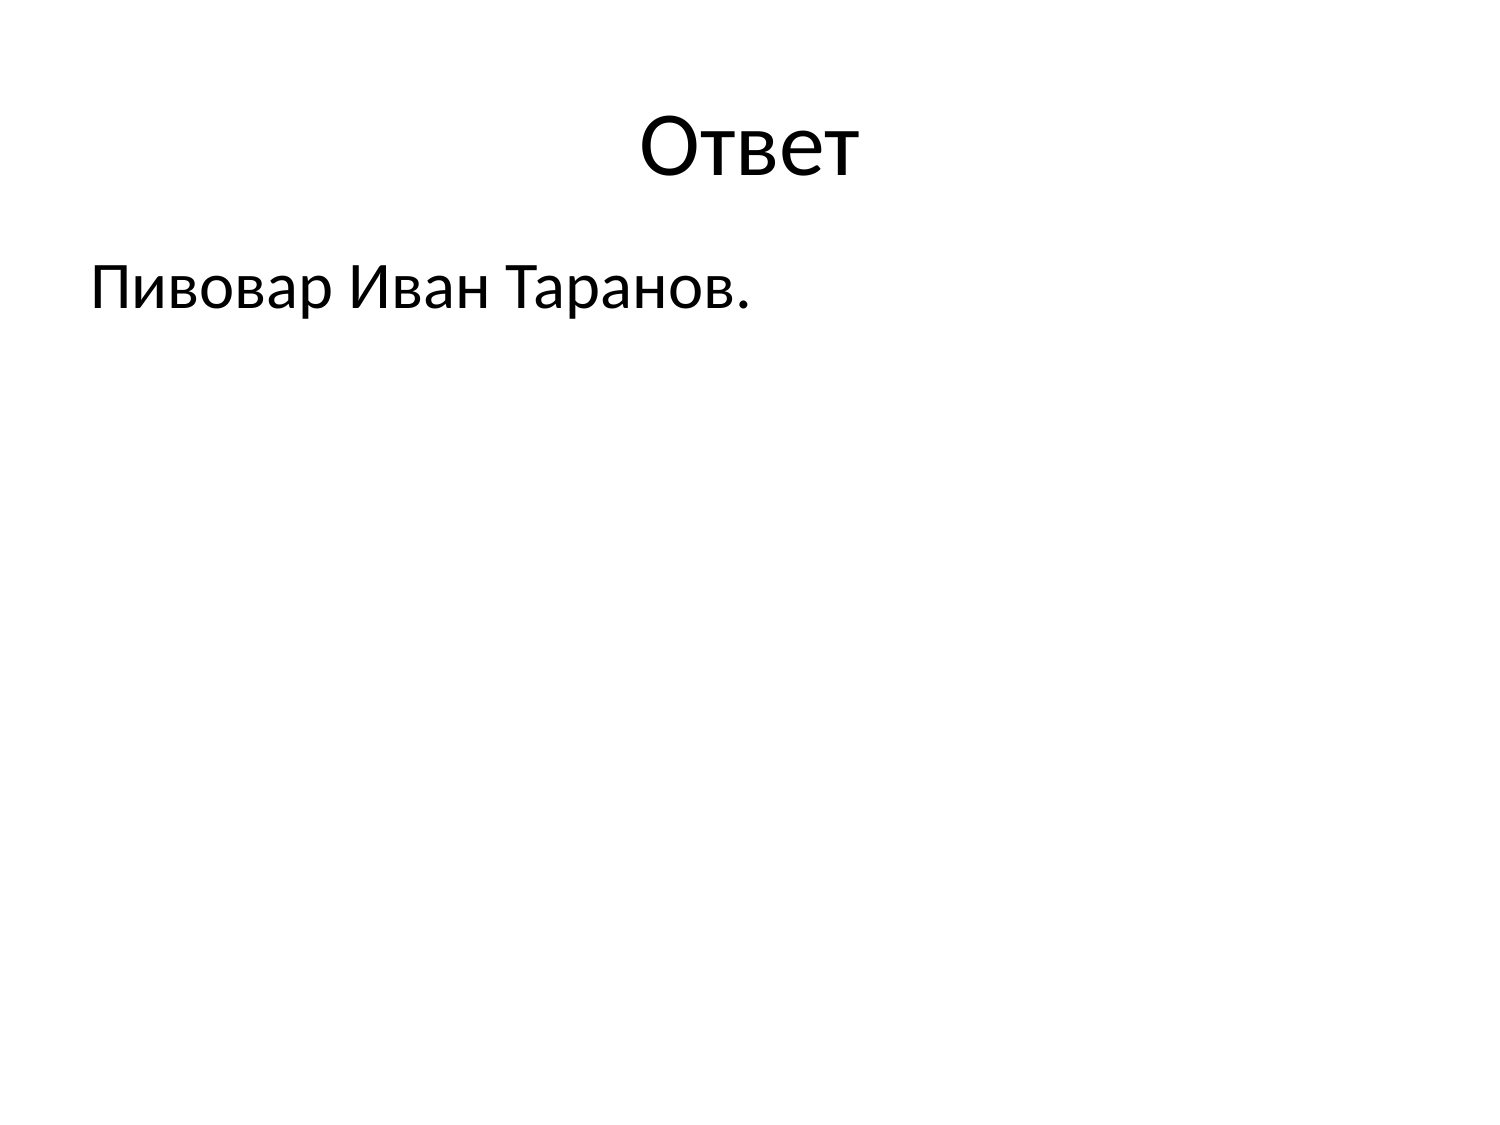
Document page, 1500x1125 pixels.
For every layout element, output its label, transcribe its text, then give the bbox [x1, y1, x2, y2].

title Ответ [75, 45, 1425, 233]
list Пивовар Иван Таранов. [75, 234, 1425, 1024]
